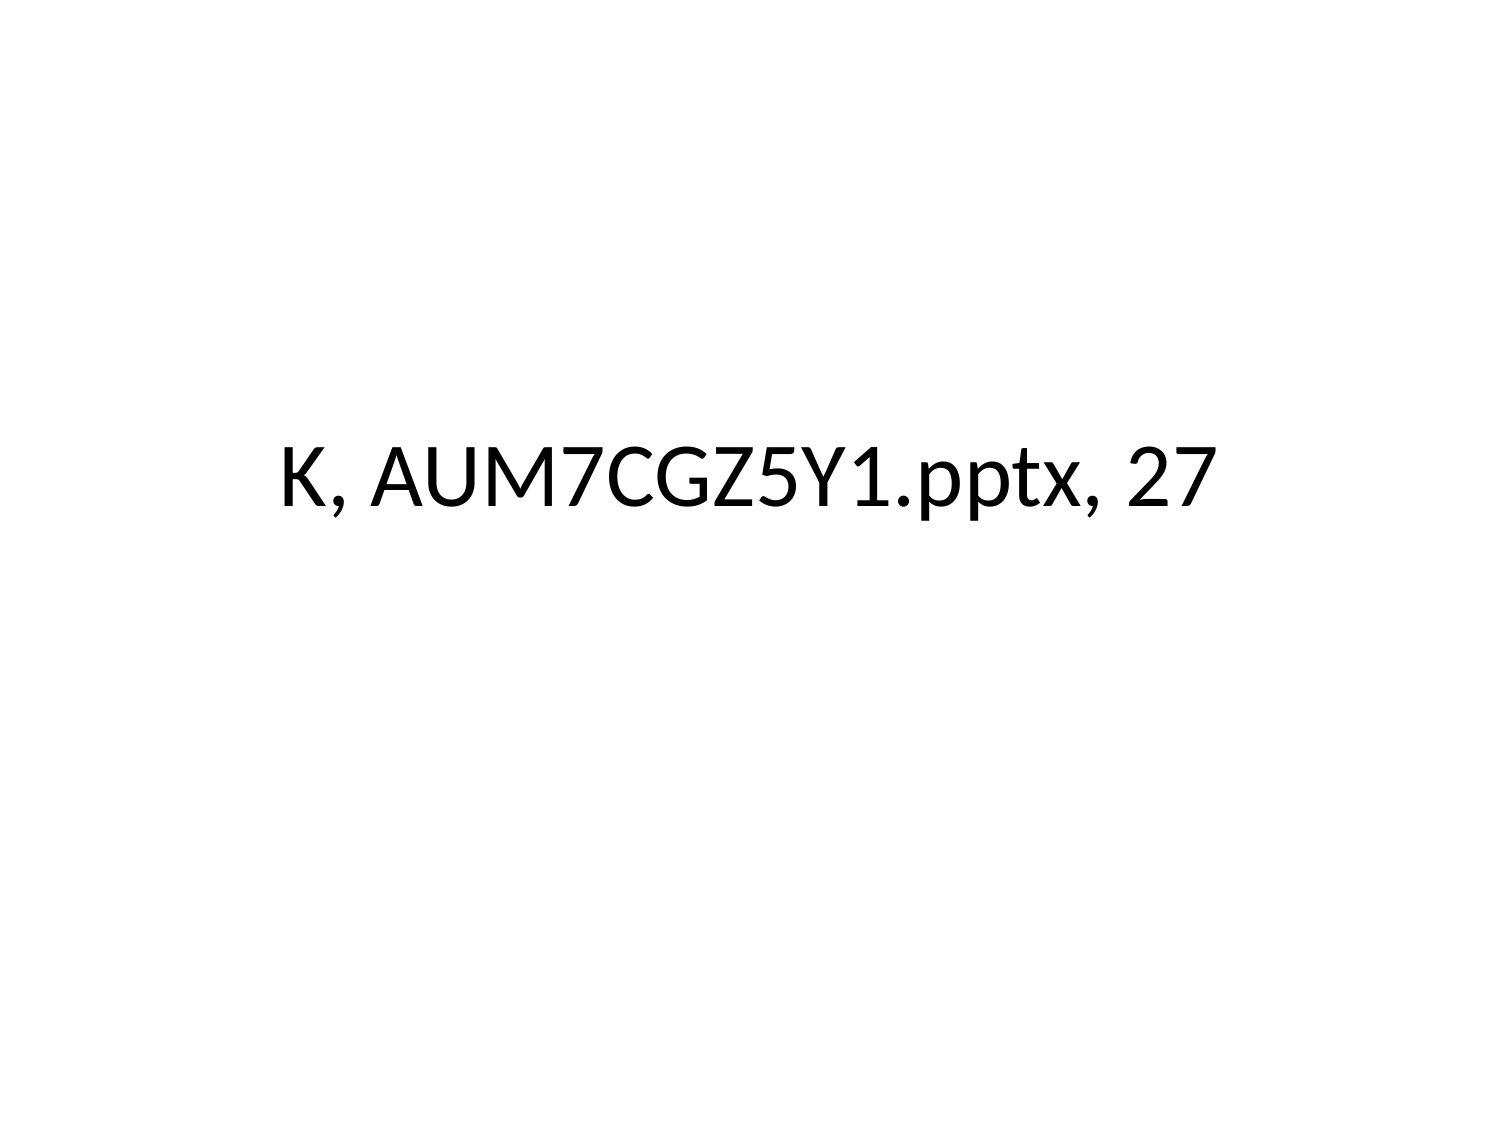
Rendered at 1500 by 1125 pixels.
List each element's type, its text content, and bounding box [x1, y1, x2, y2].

title K, AUM7CGZ5Y1.pptx, 27 [112, 349, 1388, 591]
